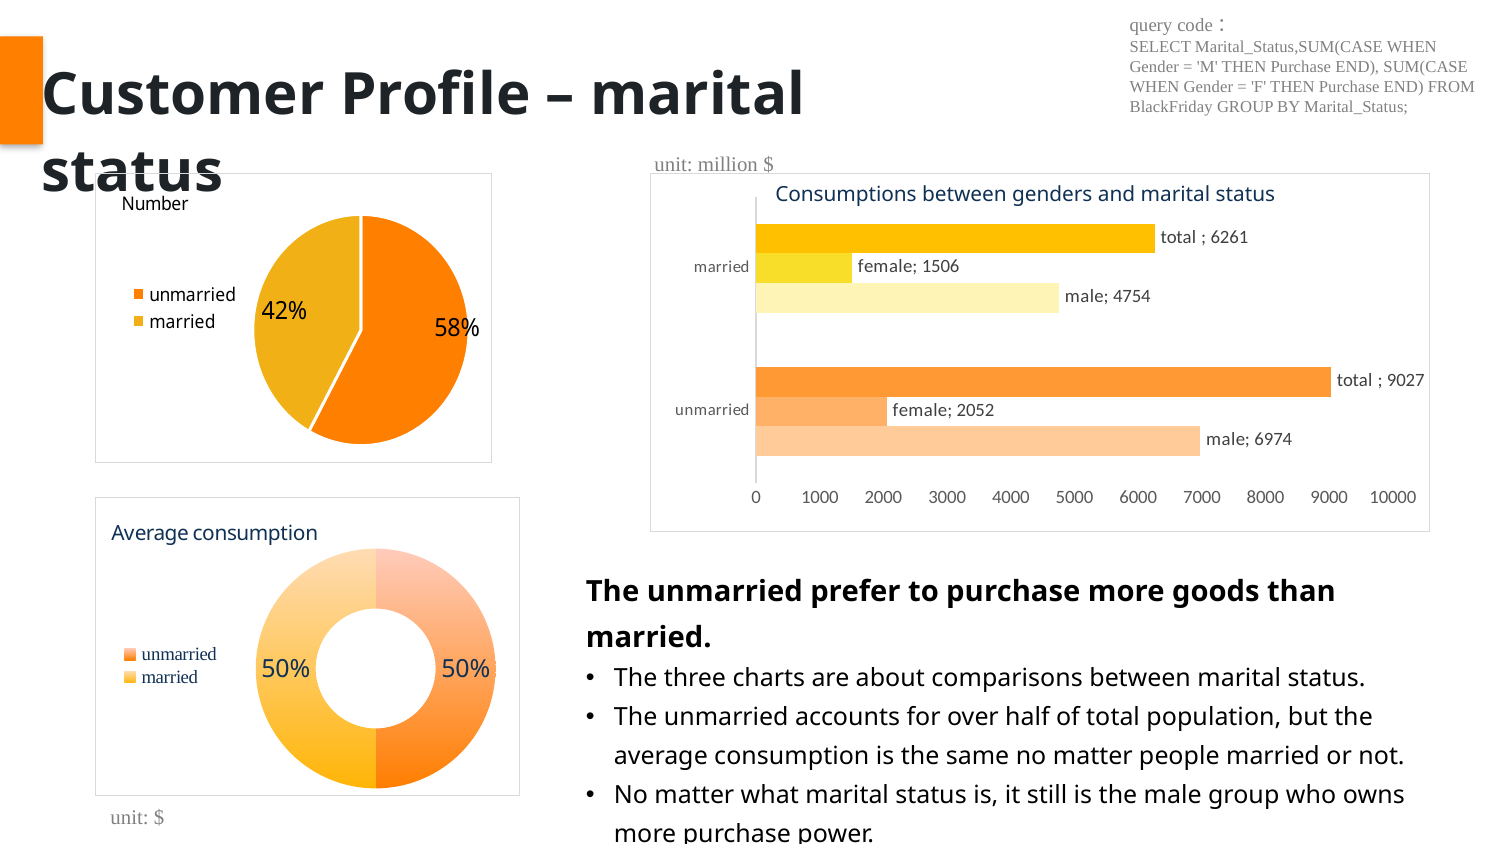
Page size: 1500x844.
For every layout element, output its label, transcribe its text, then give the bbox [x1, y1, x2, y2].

text_box unit: million $ [639, 143, 819, 184]
text_box The unmarried prefer to purchase more goods than married. The three charts are about comparisons between marital status. The unmarried accounts for over half of total population, but the average consumption is the same no matter people married or not. No matter what marital status is, it still is the male group who owns more purchase power. [571, 554, 1468, 844]
text_box [0, 36, 44, 145]
chart [650, 173, 1430, 532]
text_box query code： SELECT Marital_Status,SUM(CASE WHEN Gender = 'M' THEN Purchase END), SUM(CASE WHEN Gender = 'F' THEN Purchase END) FROM BlackFriday GROUP BY Marital_Status; [1114, 5, 1493, 123]
chart [95, 173, 520, 463]
text_box unit: $ [95, 803, 276, 837]
chart [95, 496, 520, 796]
text_box Customer Profile – marital status [26, 41, 989, 211]
